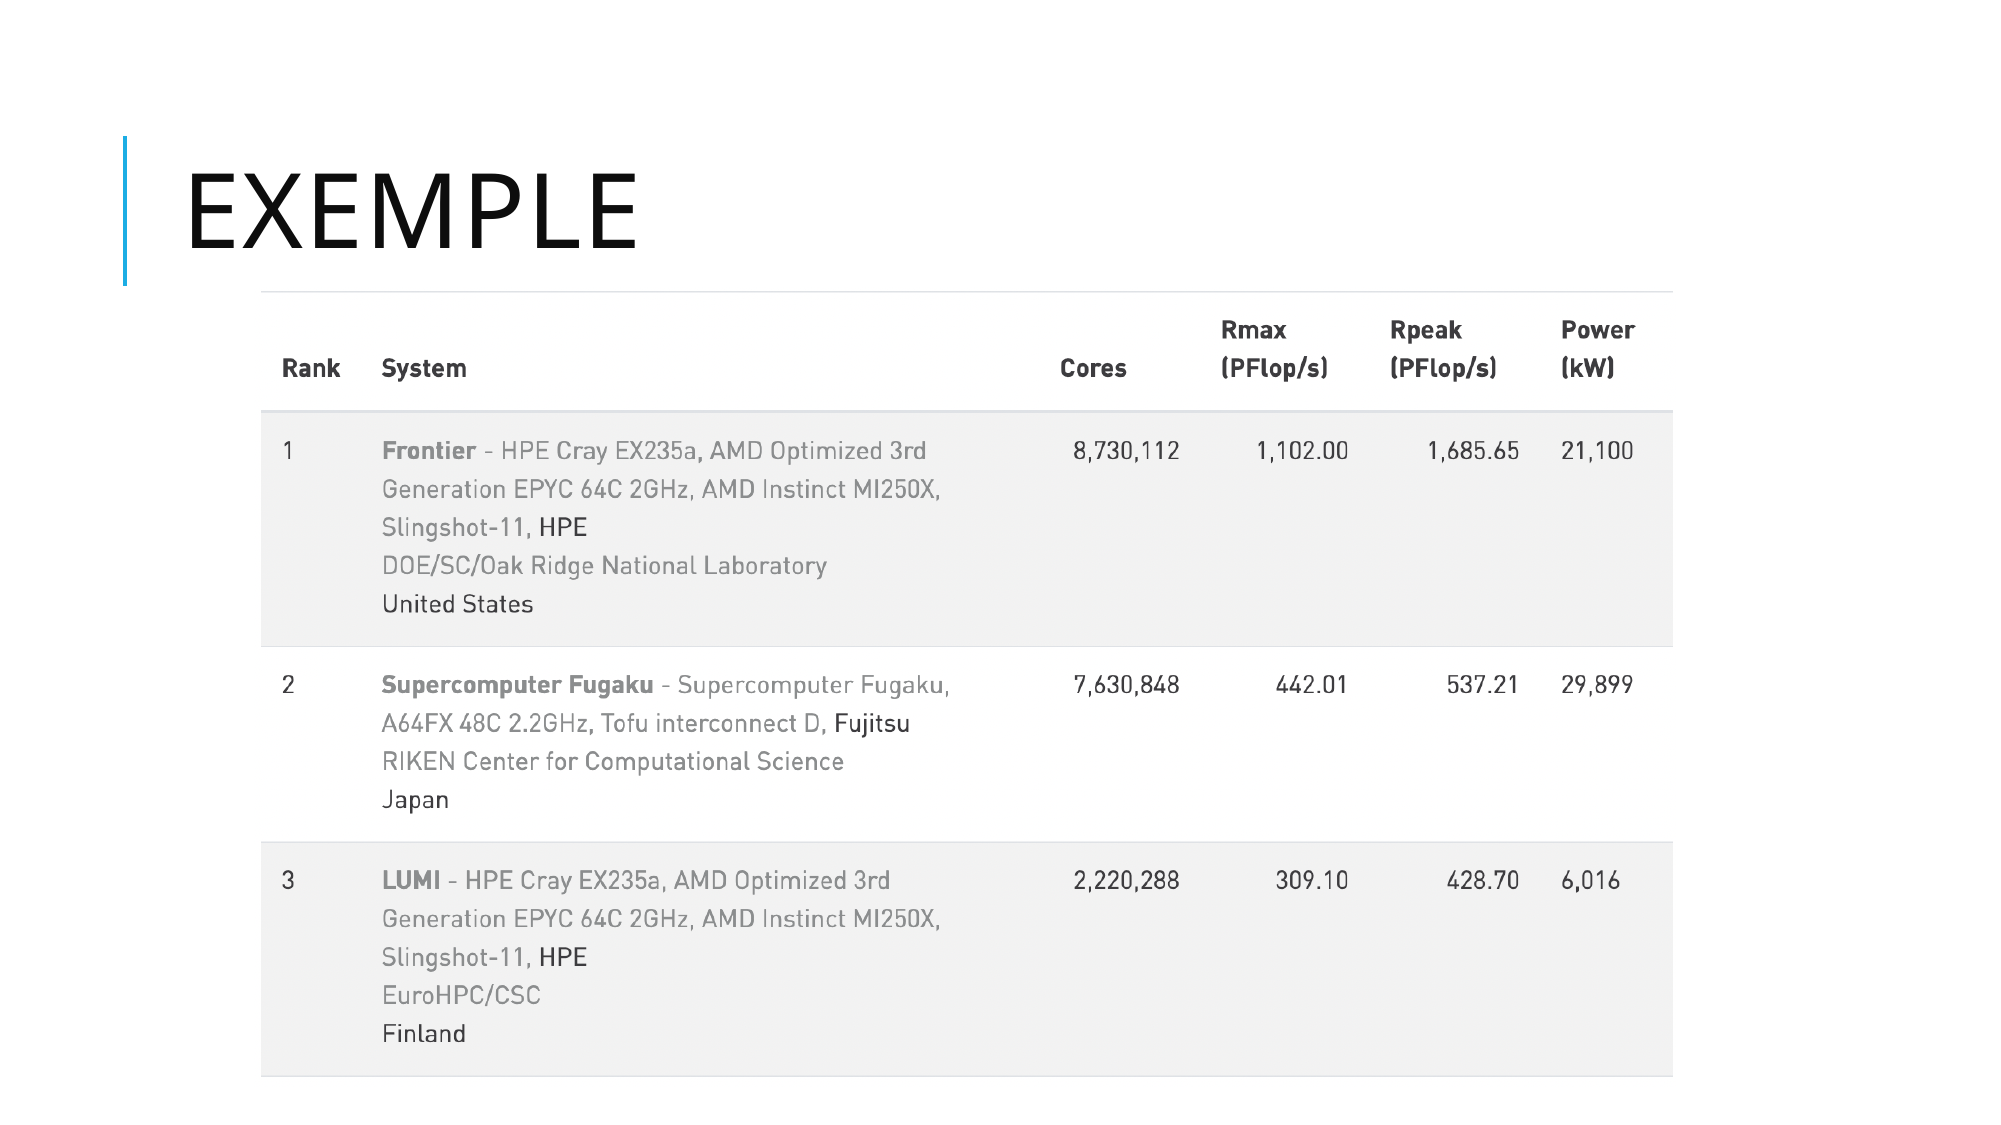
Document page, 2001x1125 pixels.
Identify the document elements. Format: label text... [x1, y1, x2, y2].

picture [254, 287, 1676, 1087]
title ExEMPLE [168, 96, 1763, 342]
